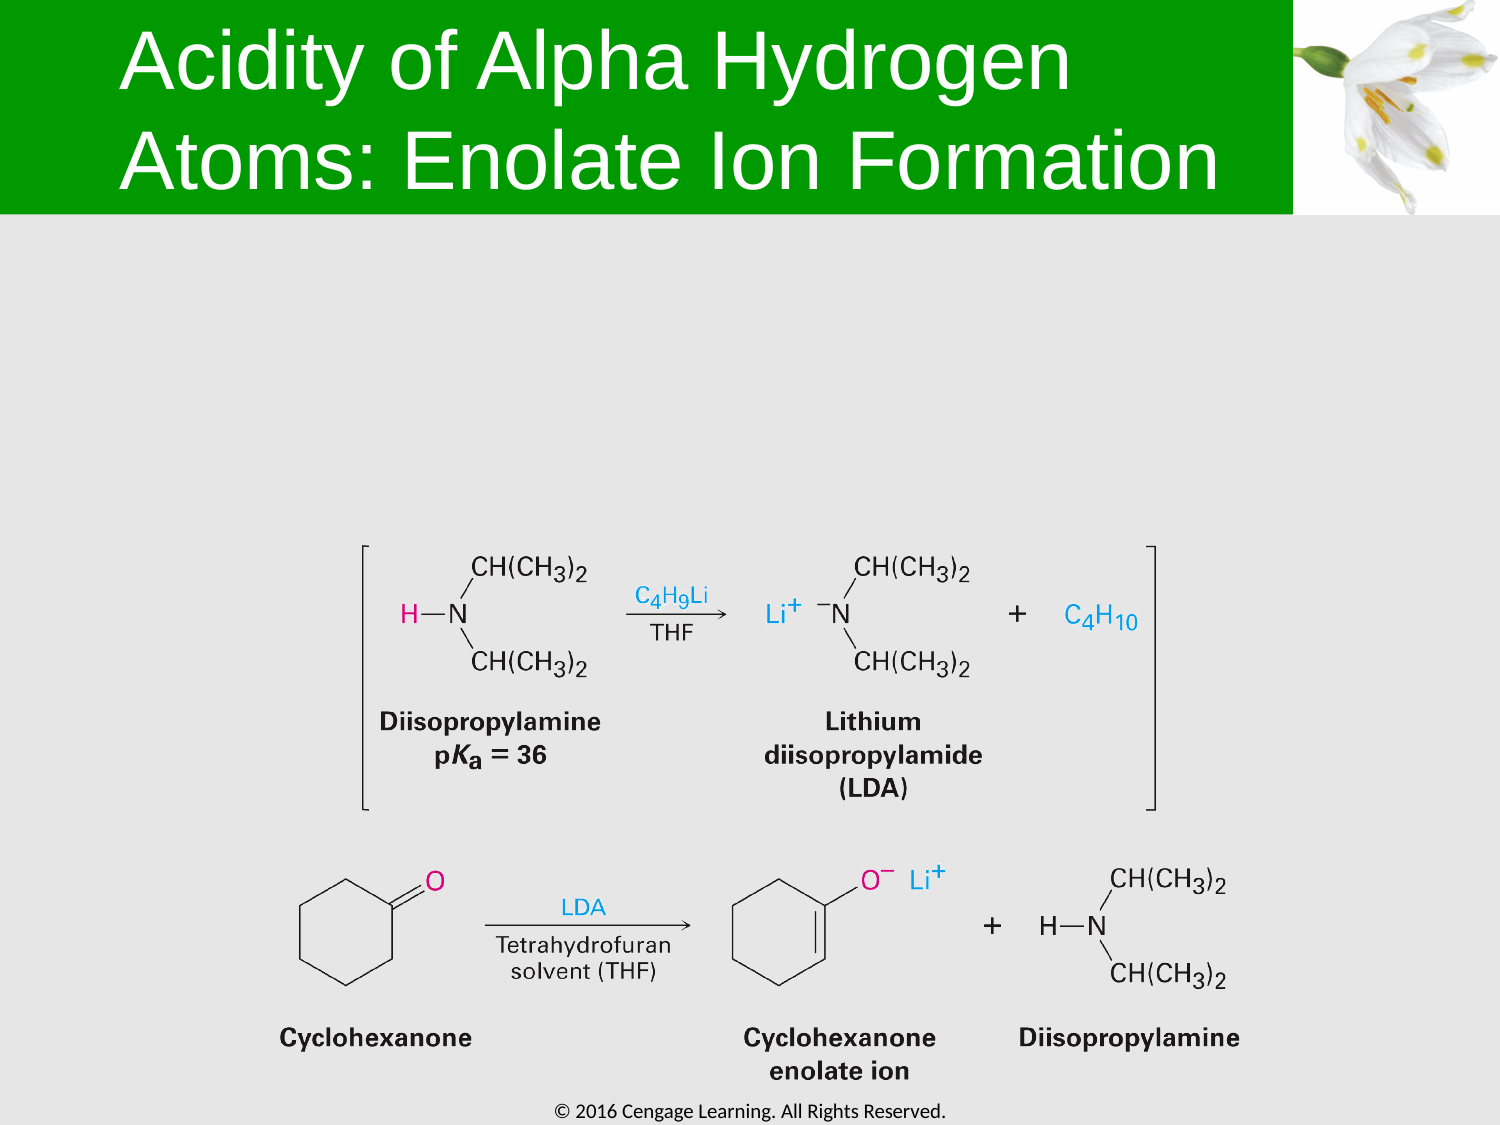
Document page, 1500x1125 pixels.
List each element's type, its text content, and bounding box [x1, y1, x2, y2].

picture [279, 545, 1240, 1086]
picture [1293, 0, 1500, 215]
title Acidity of Alpha Hydrogen Atoms: Enolate Ion Formation [102, 0, 1276, 213]
